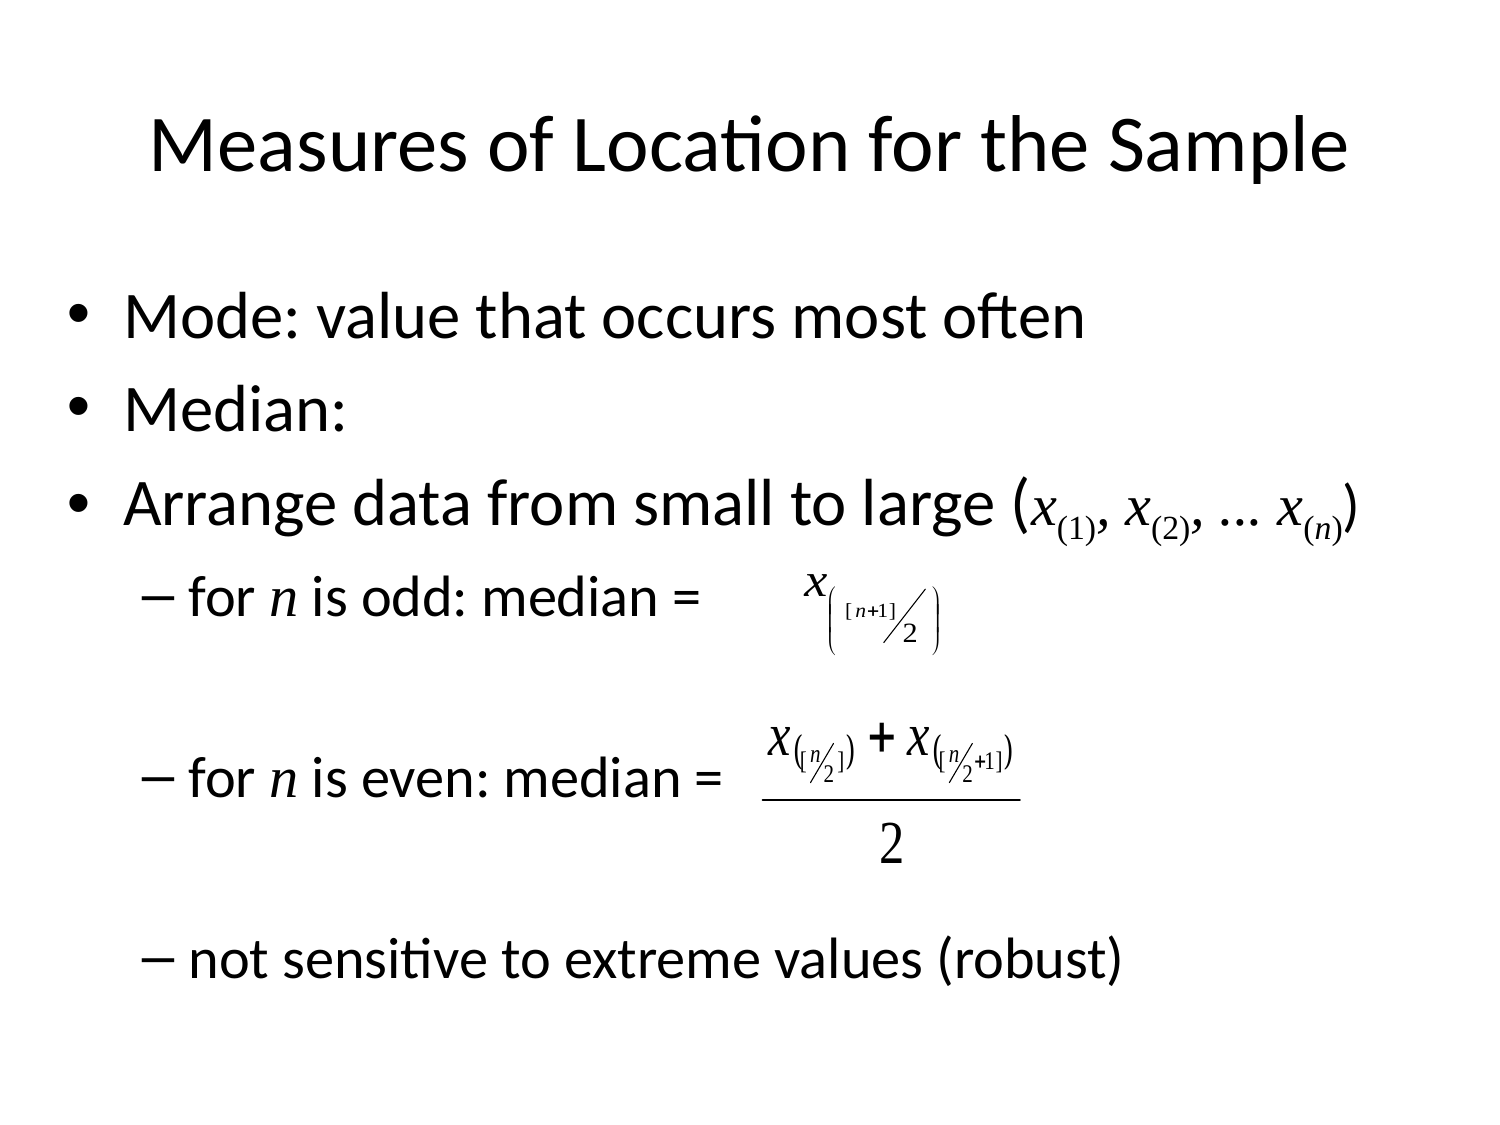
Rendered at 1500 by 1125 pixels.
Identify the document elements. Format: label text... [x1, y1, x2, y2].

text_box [793, 548, 955, 664]
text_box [753, 698, 1033, 877]
list Mode: value that occurs most often Median: Arrange data from small to large (x(1), x(2), ... x(n)) for n is odd: median = for n is even: median = not sensitive to extreme values (robust) [51, 264, 1447, 1007]
title Measures of Location for the Sample [75, 45, 1425, 233]
